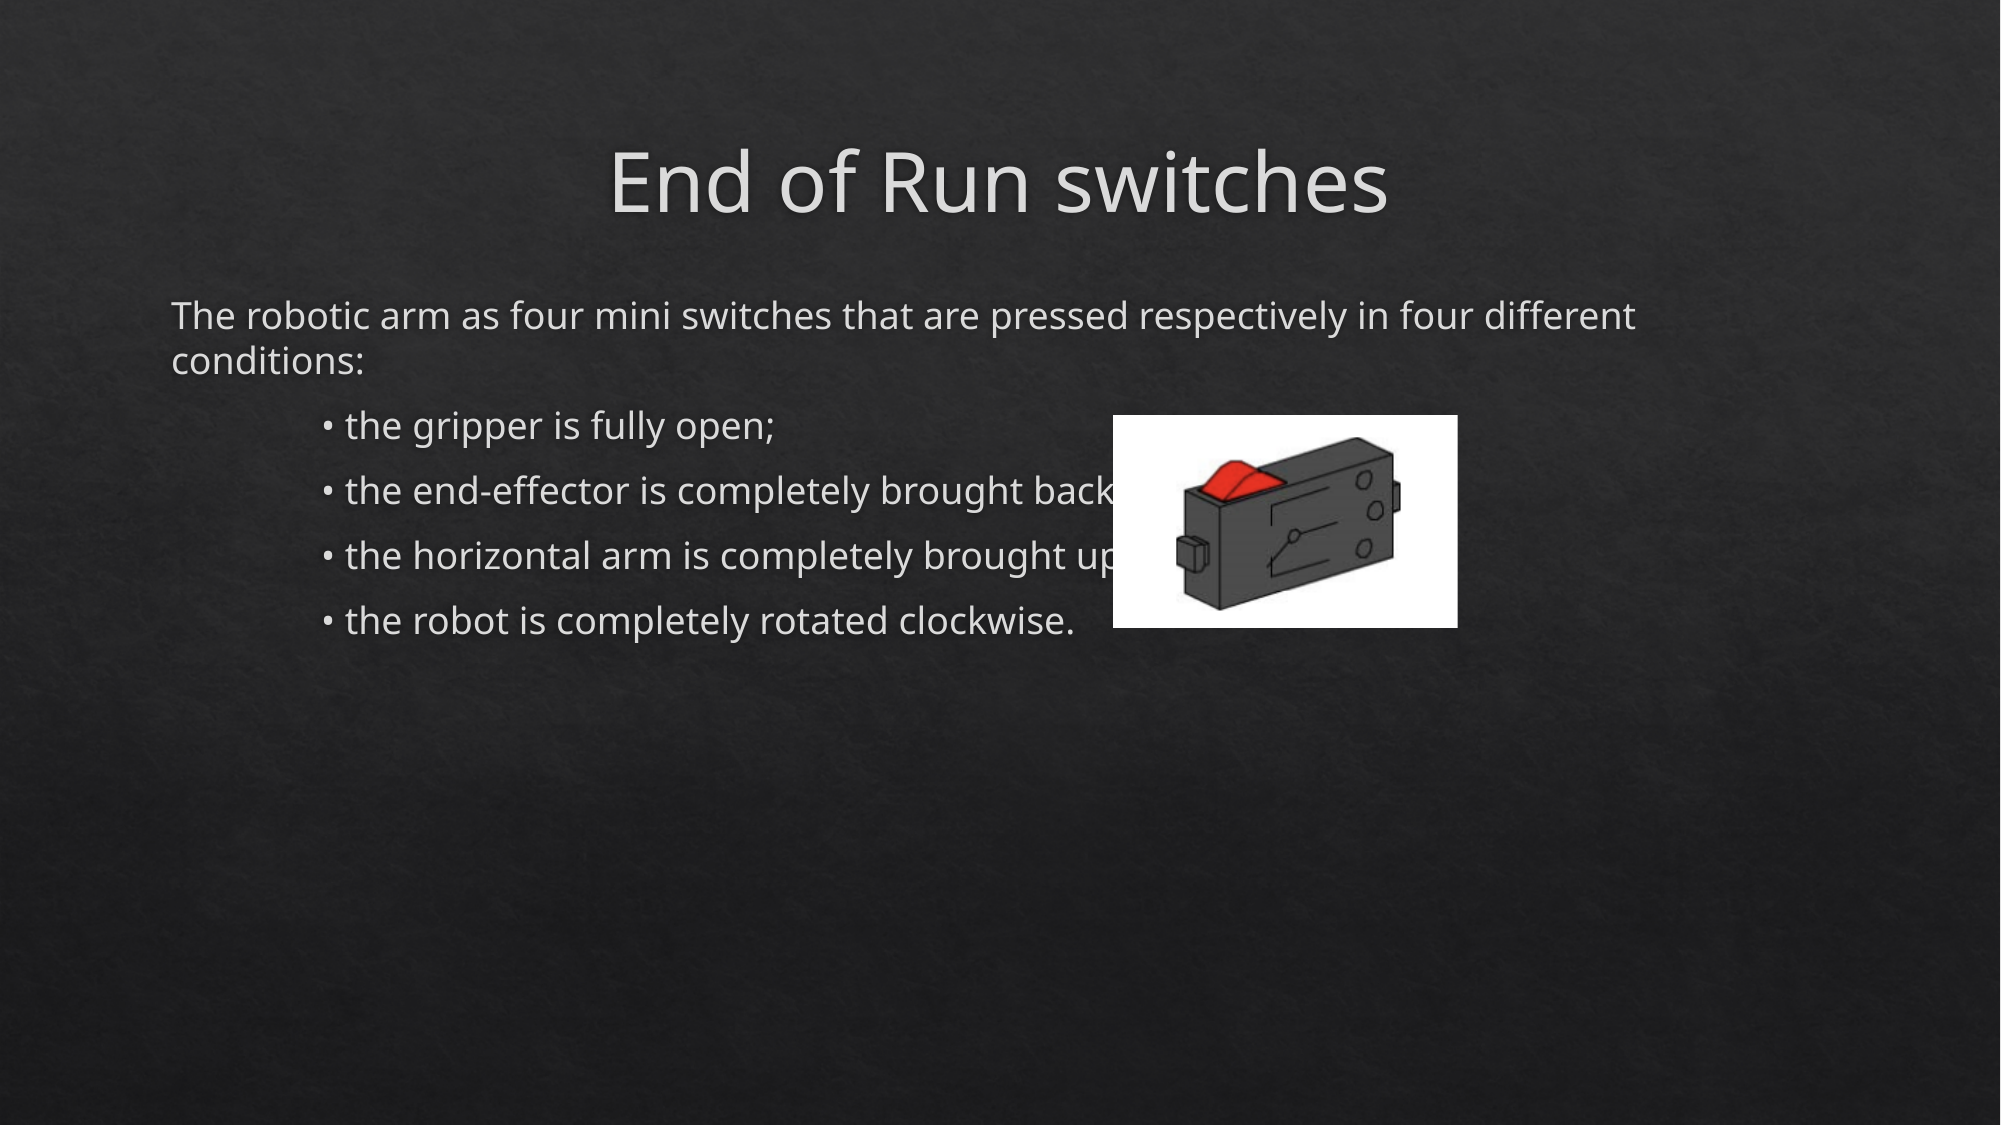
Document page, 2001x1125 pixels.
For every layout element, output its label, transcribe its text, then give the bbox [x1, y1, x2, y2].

title End of Run switches [149, 99, 1849, 260]
list The robotic arm as four mini switches that are pressed respectively in four different conditions: • the gripper is fully open; • the end-effector is completely brought back; • the horizontal arm is completely brought up; • the robot is completely rotated clockwise. [149, 284, 1849, 950]
picture [1112, 415, 1458, 628]
